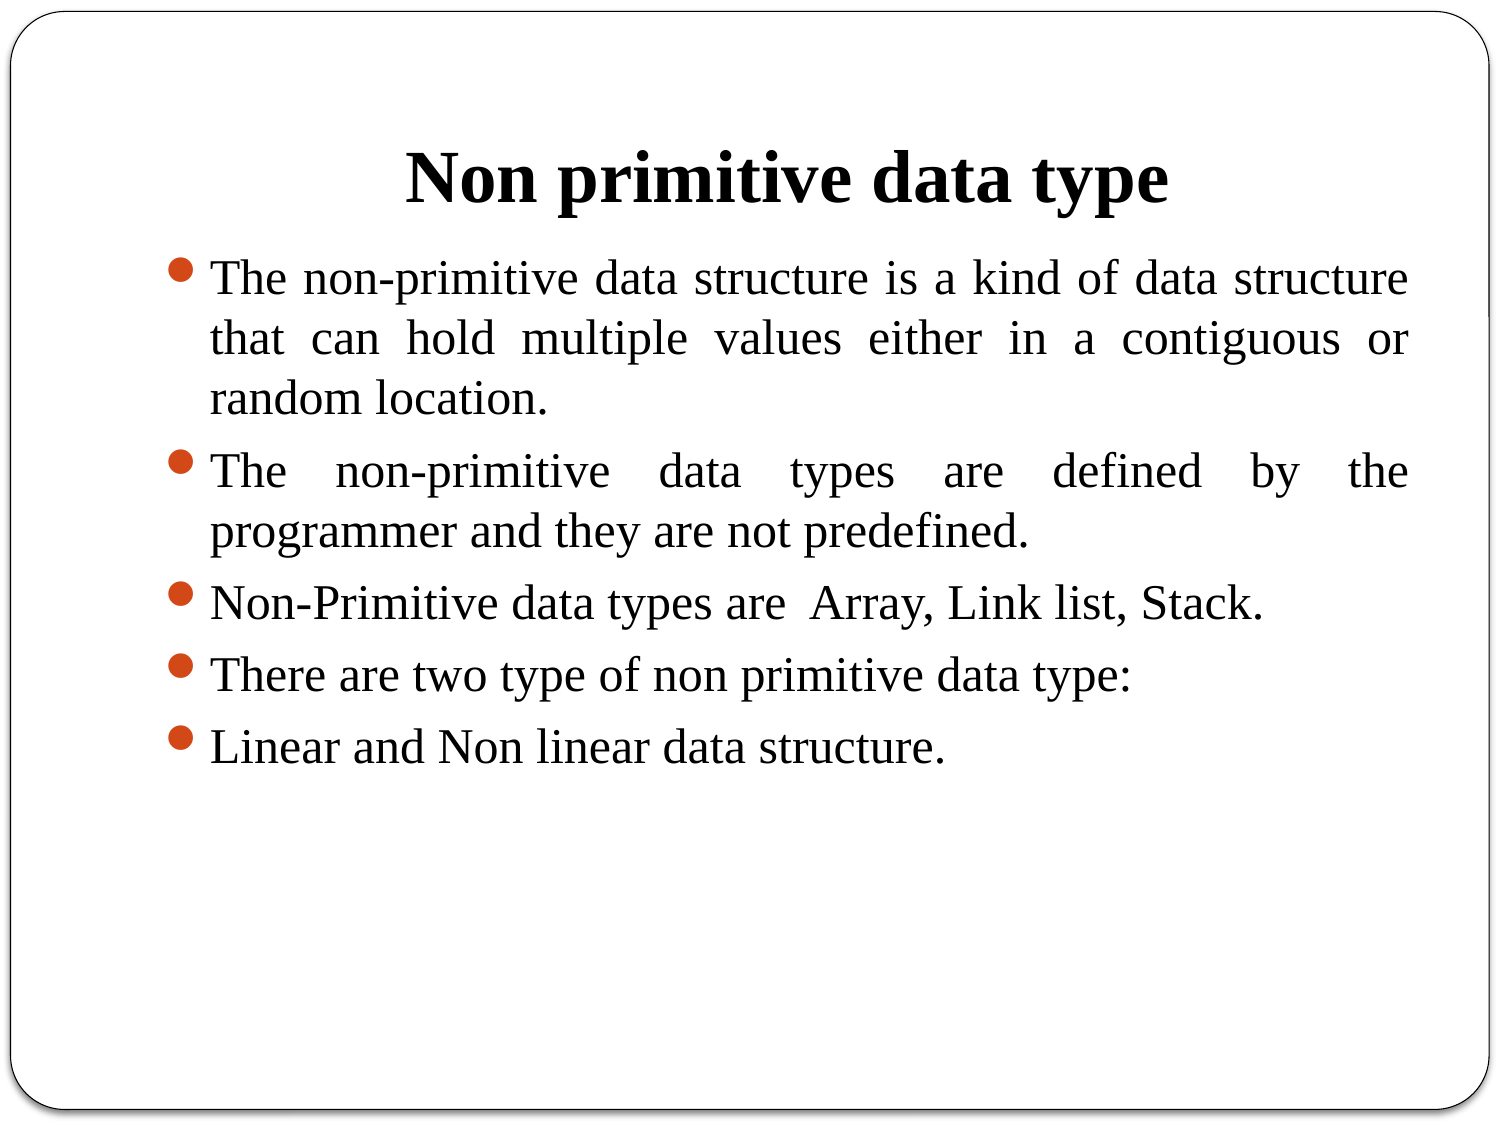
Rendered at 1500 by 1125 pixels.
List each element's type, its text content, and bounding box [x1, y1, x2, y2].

list The non-primitive data structure is a kind of data structure that can hold multiple values either in a contiguous or random location. The non-primitive data types are defined by the programmer and they are not predefined. Non-Primitive data types are Array, Link list, Stack. There are two type of non primitive data type: Linear and Non linear data structure. [150, 237, 1425, 913]
title Non primitive data type [150, 45, 1425, 233]
